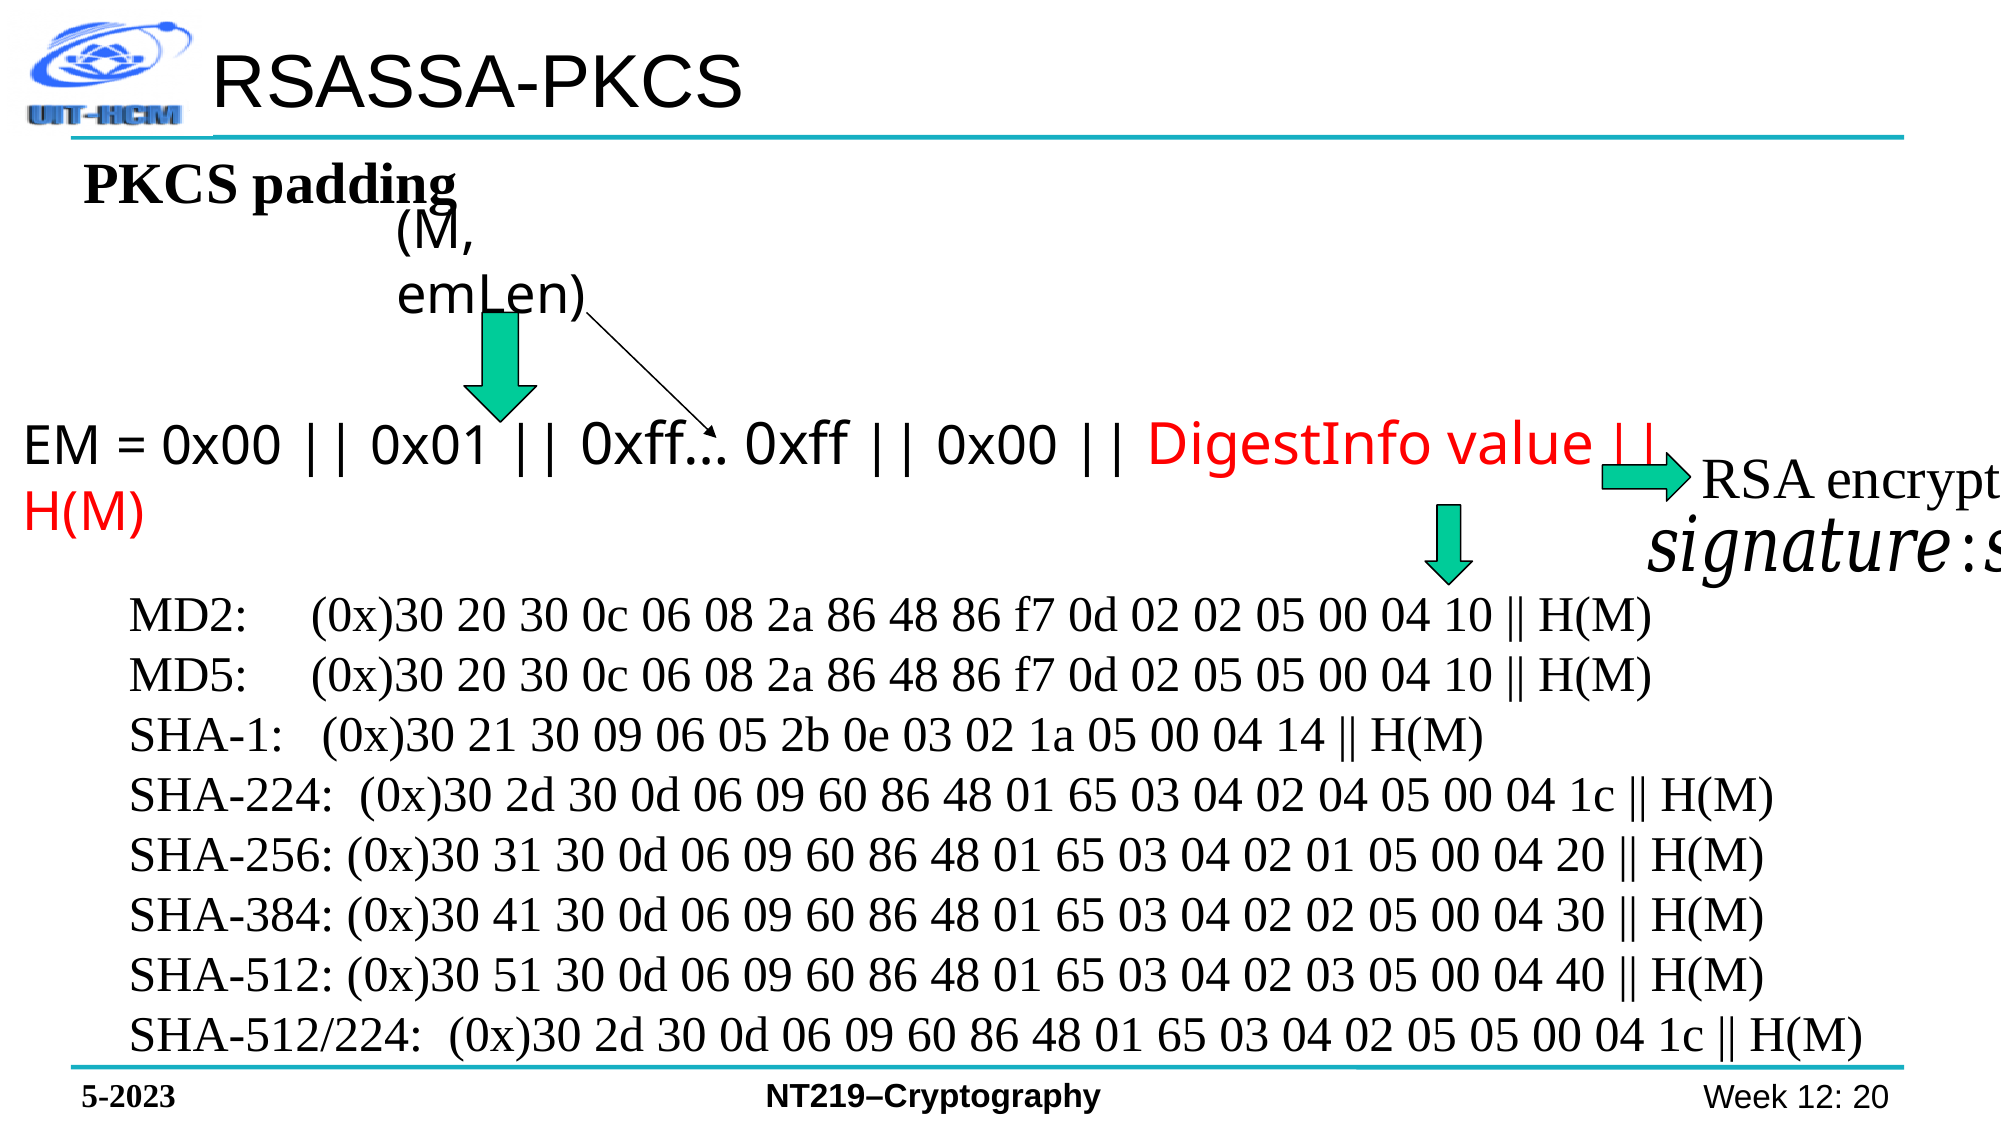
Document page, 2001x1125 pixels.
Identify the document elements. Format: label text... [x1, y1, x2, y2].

text_box PKCS padding [0, 137, 473, 223]
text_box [586, 312, 717, 439]
text_box [463, 312, 537, 423]
picture [7, 9, 196, 136]
text_box EM = 0x00 || 0x01 || 0xff… 0xff || 0x00 || DigestInfo value ||H(M) [7, 405, 1745, 541]
text_box [1602, 452, 1687, 502]
text_box [1425, 504, 1473, 585]
text_box (M, emLen) [381, 194, 692, 324]
text_box MD2: (0x)30 20 30 0c 06 08 2a 86 48 86 f7 0d 02 02 05 00 04 10 || H(M) MD5: (0x)30 20 30 0c 06 08 2a 86 48 86 f7 0d 02 05 05 00 04 10 || H(M) SHA-1: (0x)30 21 30 09 06 05 2b 0e 03 02 1a 05 00 04 14 || H(M) SHA-224: (0x)30 2d 30 0d 06 09 60 86 48 01 65 03 04 02 04 05 00 04 1c || H(M) SHA-256: (0x)30 31 30 0d 06 09 60 86 48 01 65 03 04 02 01 05 00 04 20 || H(M) SHA-384: (0x)30 41 30 0d 06 09 60 86 48 01 65 03 04 02 02 05 00 04 30 || H(M) SHA-512: (0x)30 51 30 0d 06 09 60 86 48 01 65 03 04 02 03 05 00 04 40 || H(M) SHA-512/224: (0x)30 2d 30 0d 06 09 60 86 48 01 65 03 04 02 05 05 00 04 1c || H(M) [114, 574, 1955, 1070]
text_box RSA encrypt [1687, 433, 2000, 518]
title RSASSA-PKCS [196, 9, 1319, 146]
